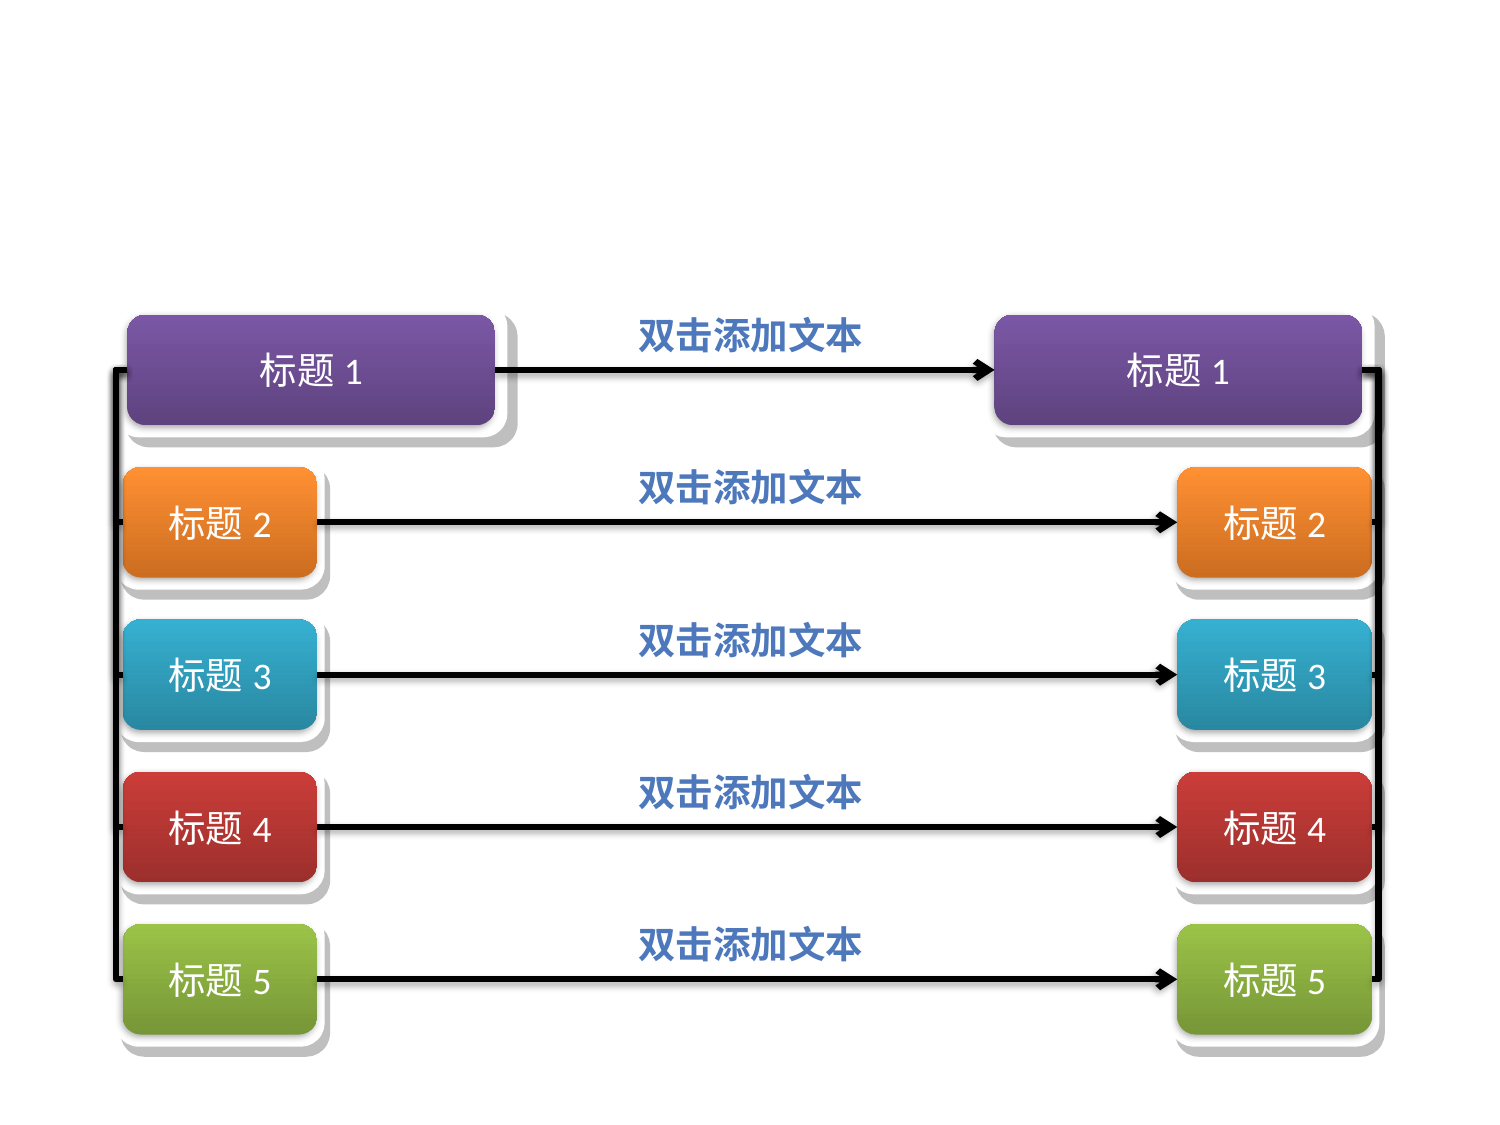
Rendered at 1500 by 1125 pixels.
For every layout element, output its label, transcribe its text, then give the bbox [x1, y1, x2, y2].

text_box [1171, 913, 1383, 1055]
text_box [1374, 456, 1383, 598]
text_box 双击添加文本 [622, 913, 879, 974]
text_box 双击添加文本 [622, 609, 879, 670]
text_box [116, 913, 329, 1055]
text_box 双击添加文本 [622, 304, 879, 365]
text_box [116, 304, 516, 446]
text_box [133, 761, 329, 903]
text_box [1359, 363, 1370, 973]
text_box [122, 369, 128, 980]
text_box 双击添加文本 [622, 761, 879, 822]
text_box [984, 304, 1384, 446]
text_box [1374, 609, 1383, 751]
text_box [1171, 609, 1354, 751]
text_box 双击添加文本 [622, 456, 879, 517]
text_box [1374, 761, 1383, 903]
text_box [133, 609, 329, 751]
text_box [1171, 761, 1354, 903]
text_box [1171, 456, 1354, 598]
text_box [133, 456, 329, 598]
